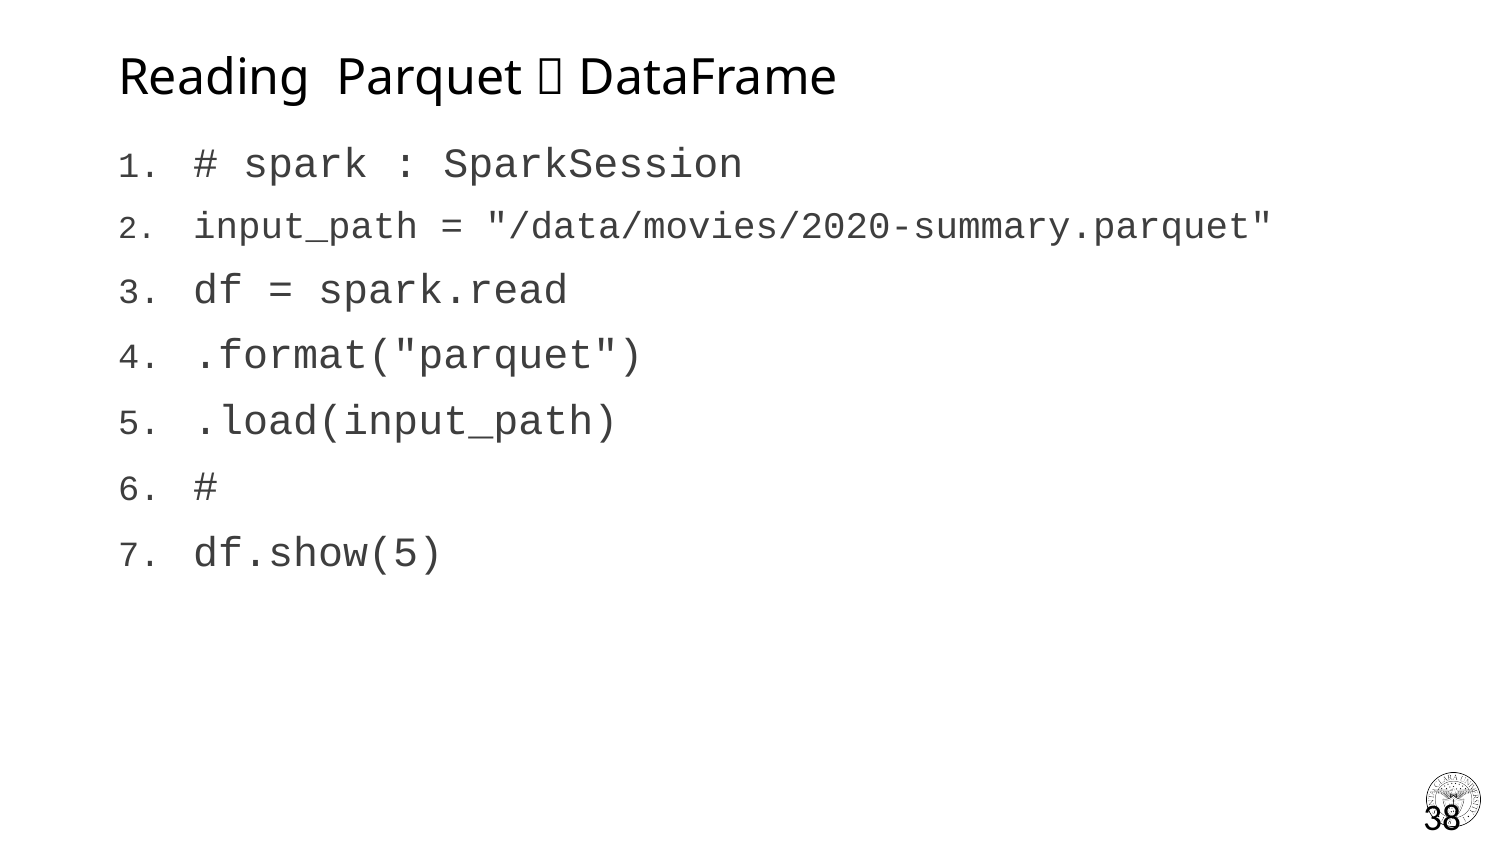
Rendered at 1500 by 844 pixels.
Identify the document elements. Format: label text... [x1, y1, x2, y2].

picture [1426, 772, 1481, 785]
slide_number 38 [1408, 785, 1500, 830]
list # spark : SparkSession input_path = "/data/movies/2020-summary.parquet" df = spark.read .format("parquet") .load(input_path) # df.show(5) [103, 127, 1397, 760]
title Reading Parquet  DataFrame [103, 27, 1397, 113]
